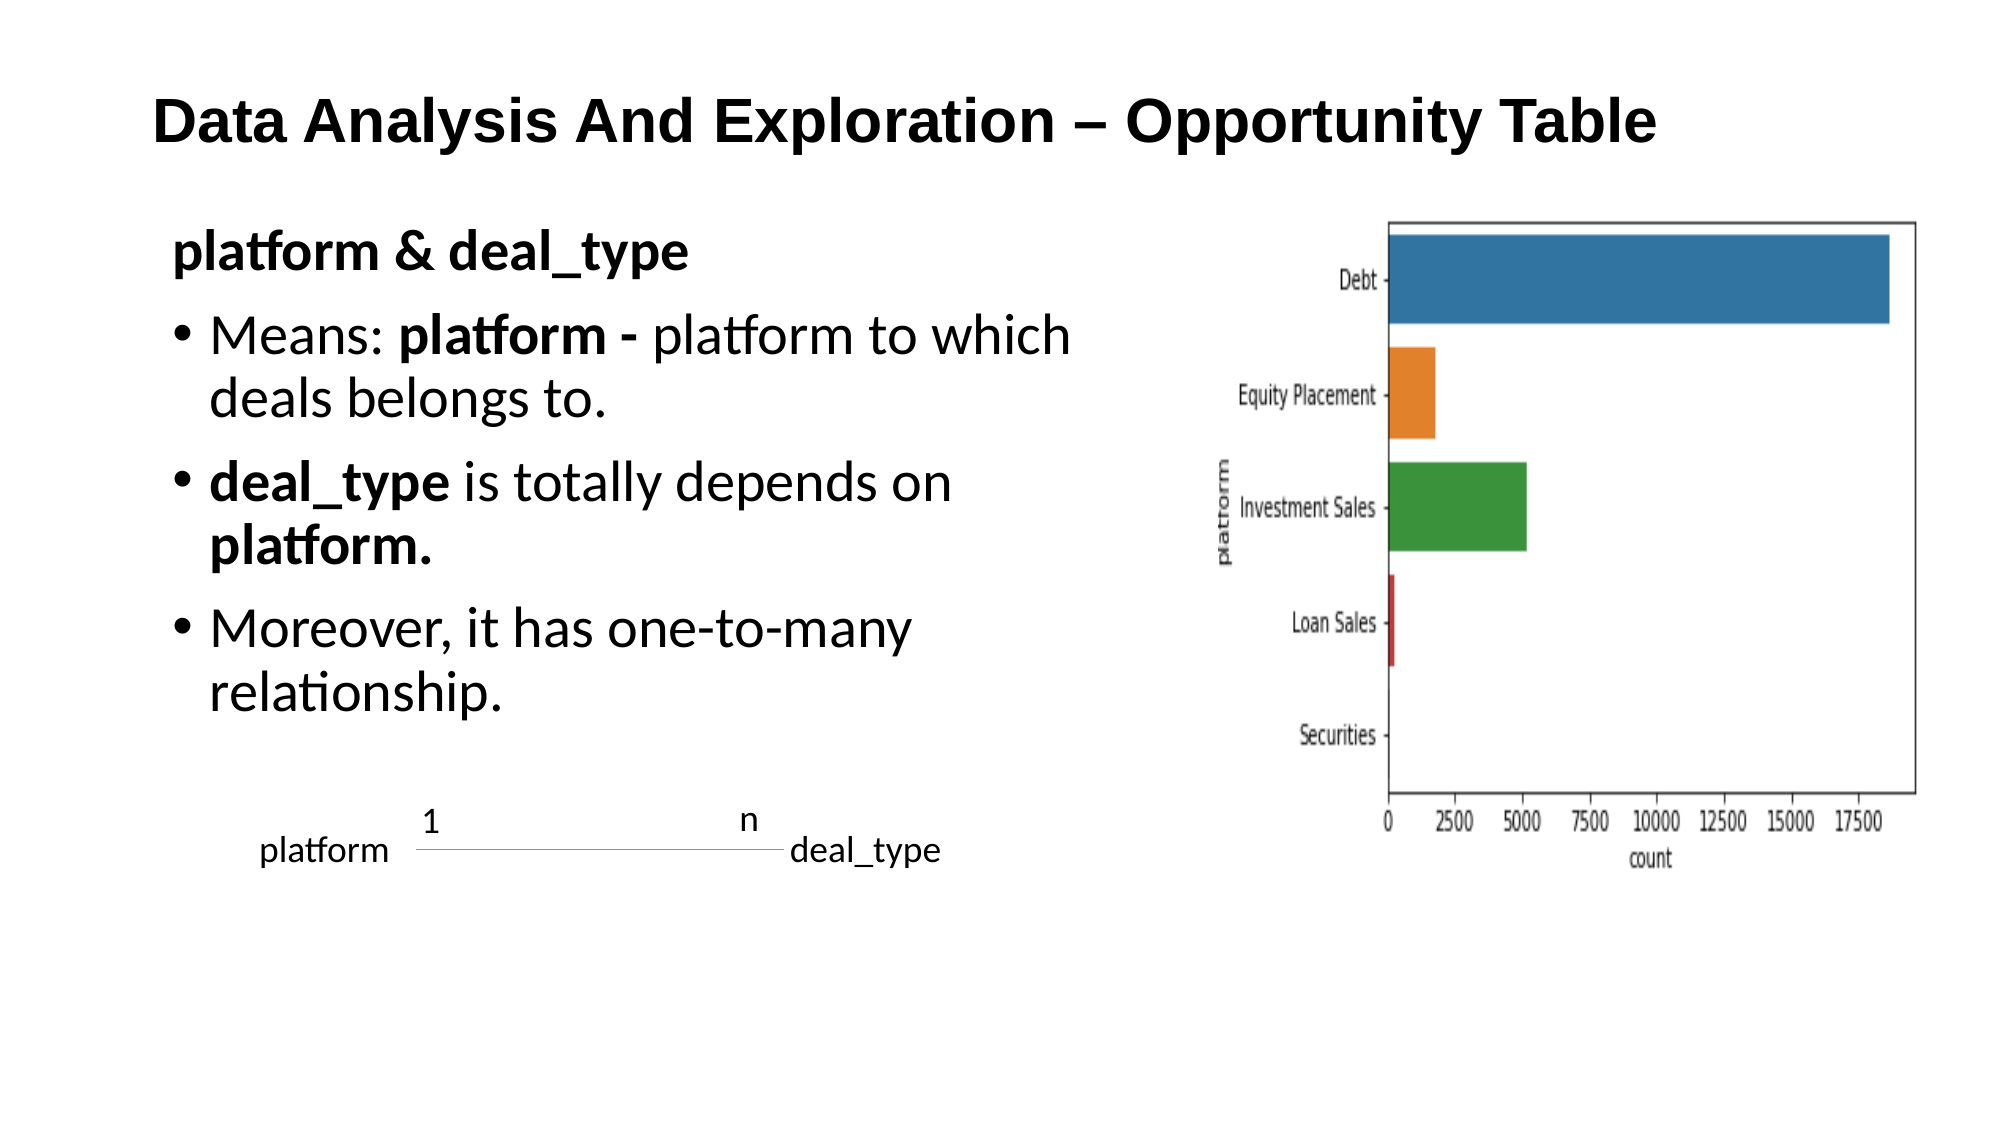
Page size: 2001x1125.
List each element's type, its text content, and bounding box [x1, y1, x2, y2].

title Data Analysis And Exploration – Opportunity Table [137, 59, 1863, 184]
text_box 1 [406, 788, 470, 849]
text_box n [724, 786, 785, 846]
list platform & deal_type Means: platform - platform to which deals belongs to. deal_type is totally depends on platform. Moreover, it has one-to-many relationship. [157, 212, 1159, 1014]
text_box deal_type [774, 817, 962, 878]
text_box platform [244, 817, 407, 878]
picture [1218, 212, 1945, 879]
